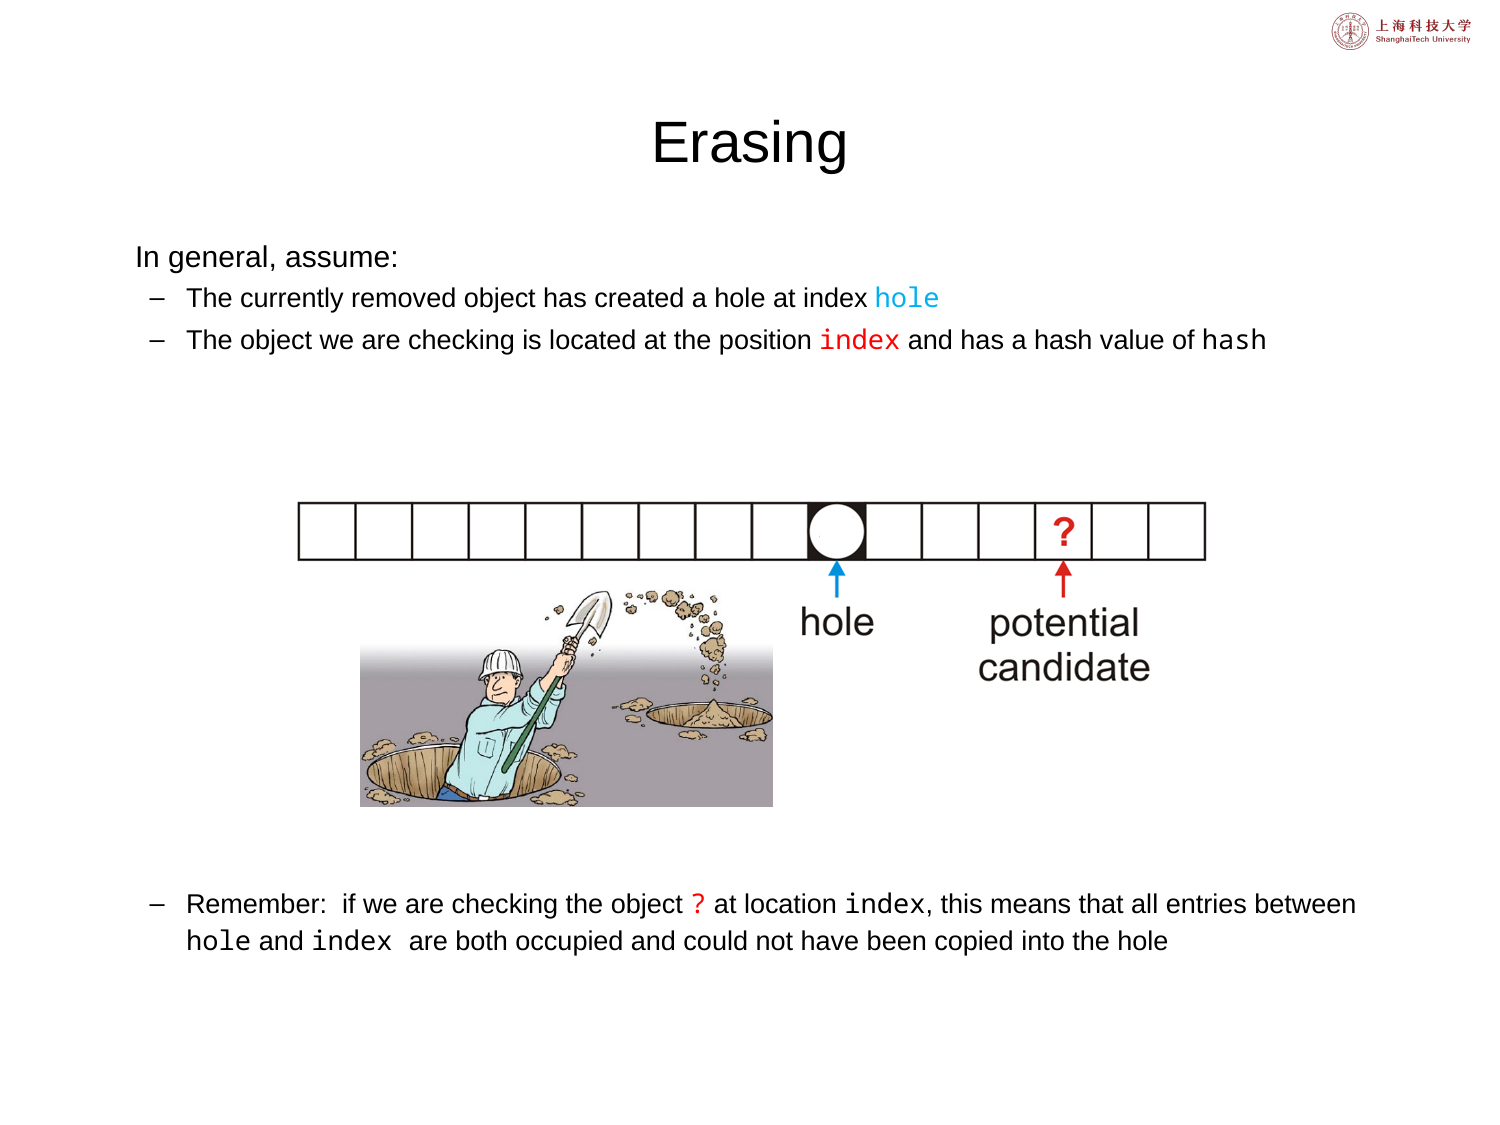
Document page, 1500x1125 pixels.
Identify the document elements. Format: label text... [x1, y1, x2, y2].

picture [288, 493, 1215, 807]
picture [1327, 0, 1478, 109]
title Erasing [74, 44, 1426, 233]
list In general, assume: The currently removed object has created a hole at index hole The object we are checking is located at the position index and has a hash value of hash Remember: if we are checking the object ? at location index, this means that all entries between hole and index are both occupied and could not have been copied into the hole [76, 232, 1427, 976]
